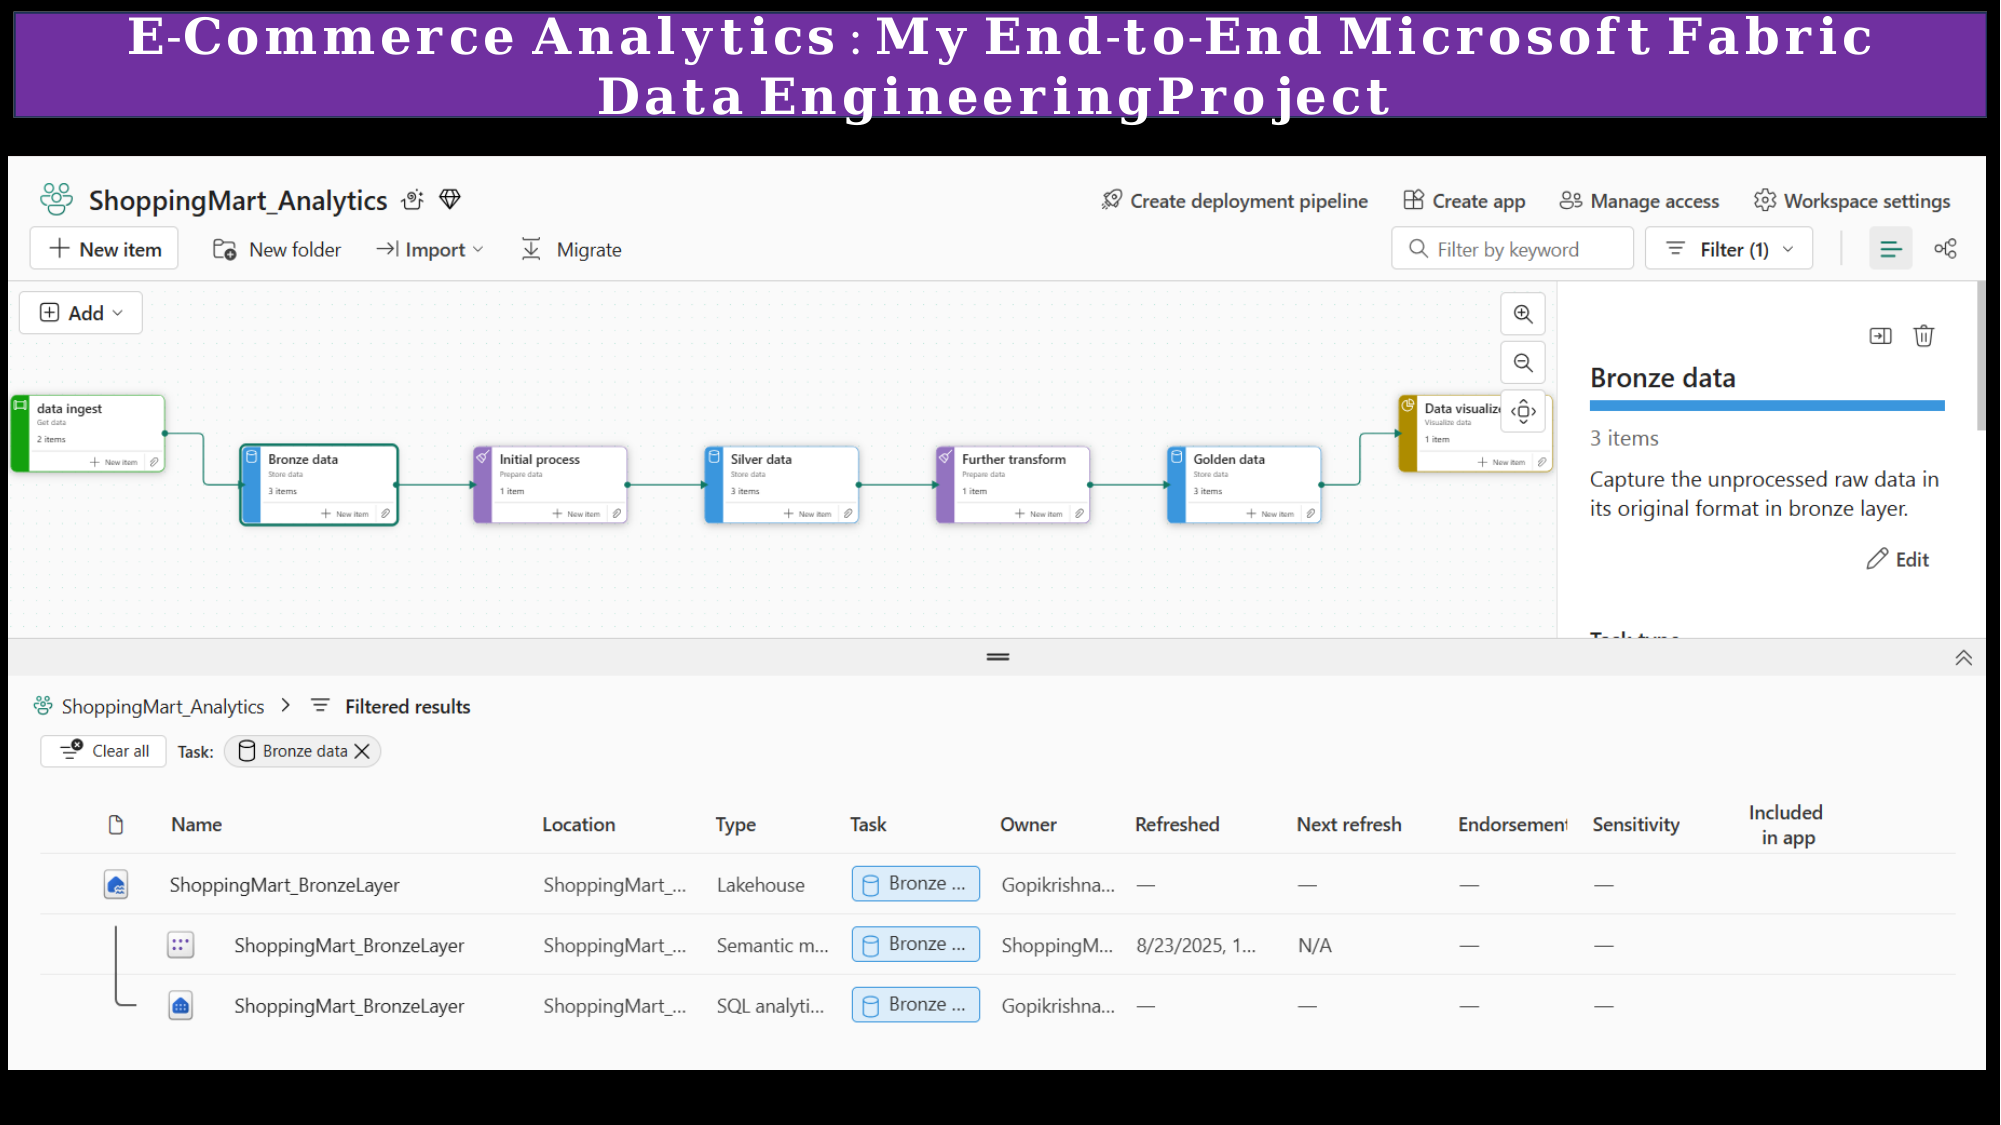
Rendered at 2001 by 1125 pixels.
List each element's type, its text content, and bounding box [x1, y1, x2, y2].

picture [7, 155, 1986, 1070]
text_box 𝐄-𝐂𝐨𝐦𝐦𝐞𝐫𝐜𝐞 𝐀𝐧𝐚𝐥𝐲𝐭𝐢𝐜𝐬 : 𝐌𝐲 𝐄𝐧𝐝-𝐭𝐨-𝐄𝐧𝐝 𝐌𝐢𝐜𝐫𝐨𝐬𝐨𝐟𝐭 𝐅𝐚𝐛𝐫𝐢𝐜 𝐃𝐚𝐭𝐚 𝐄𝐧𝐠𝐢𝐧𝐞𝐞𝐫𝐢𝐧𝐠𝐏𝐫𝐨𝐣𝐞𝐜𝐭 [14, 12, 1987, 117]
